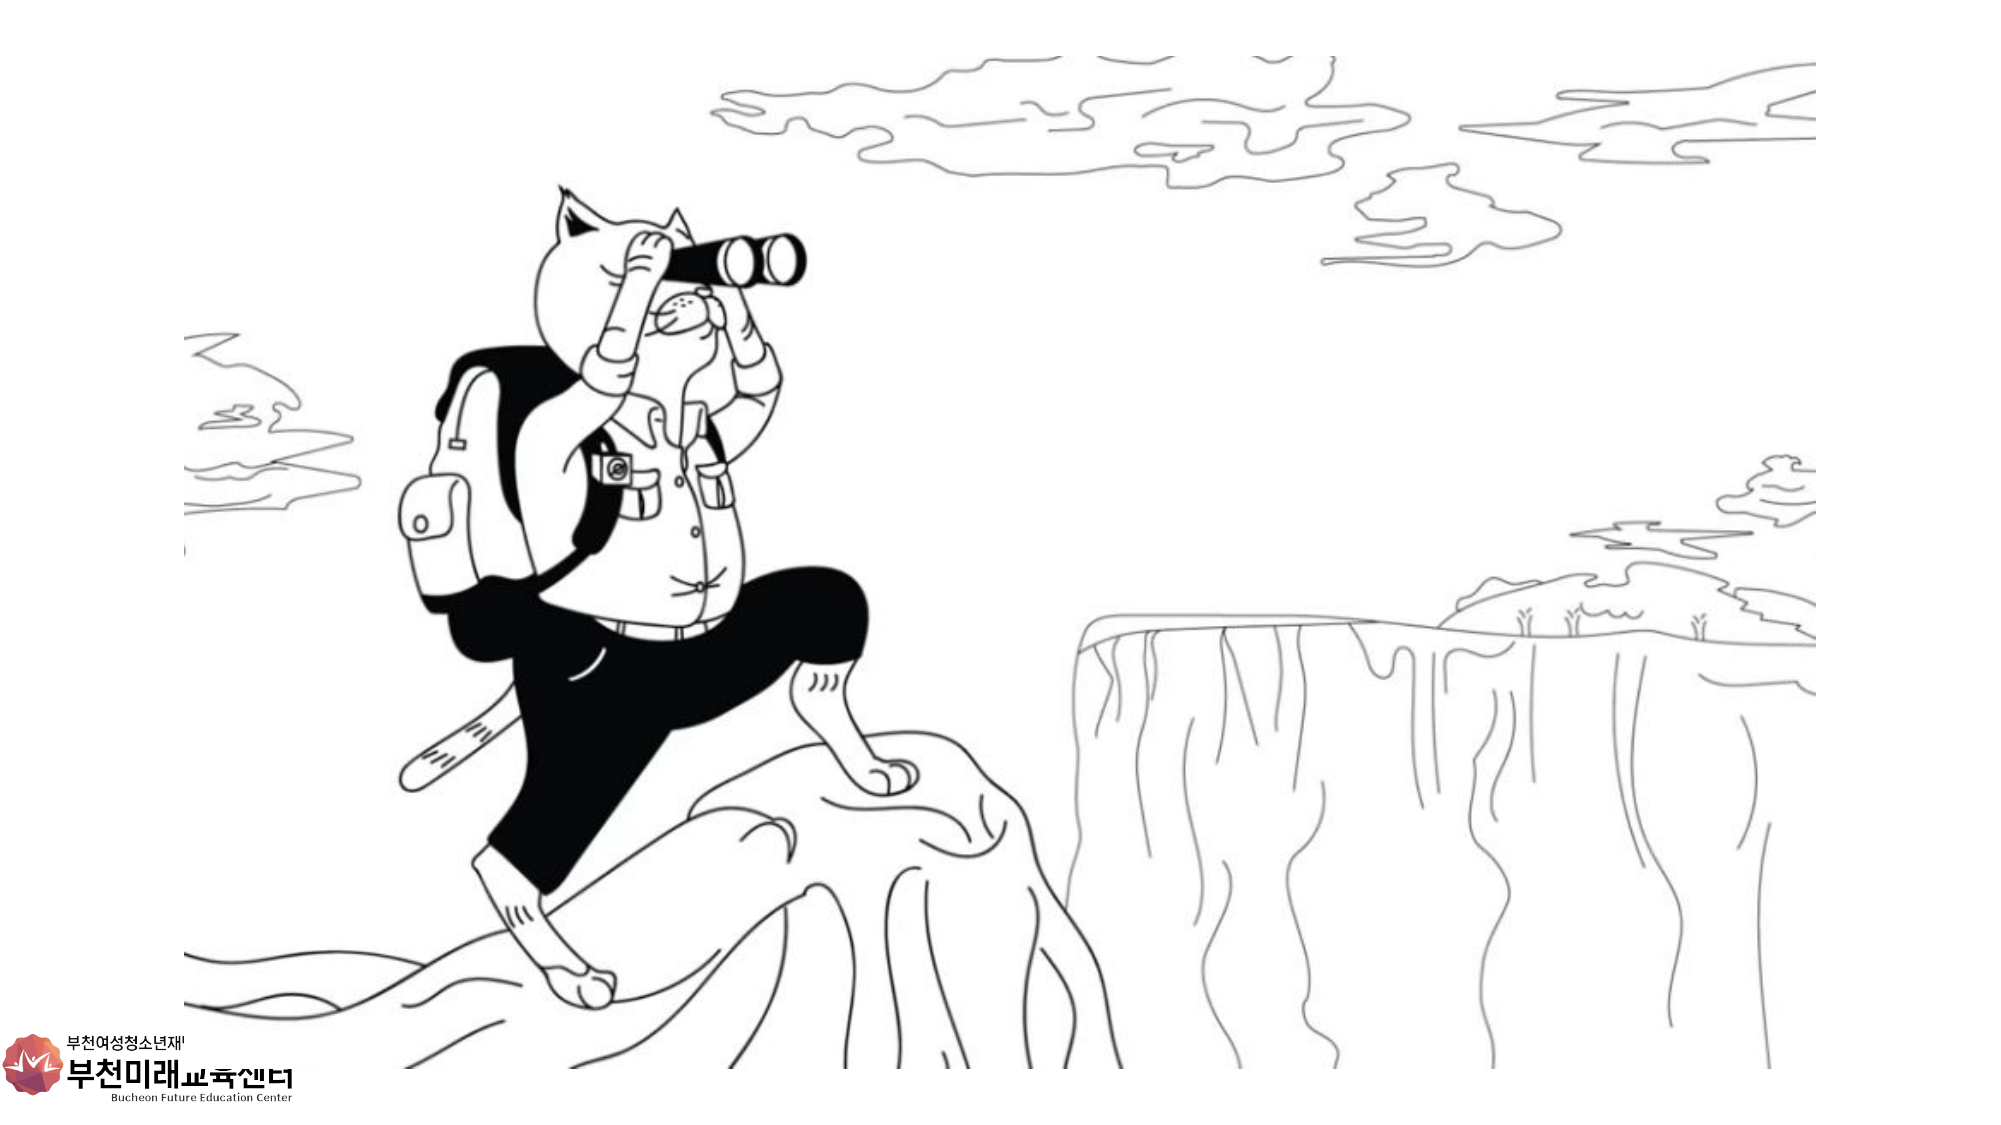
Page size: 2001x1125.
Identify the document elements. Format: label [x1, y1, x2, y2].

picture [0, 56, 1816, 1125]
